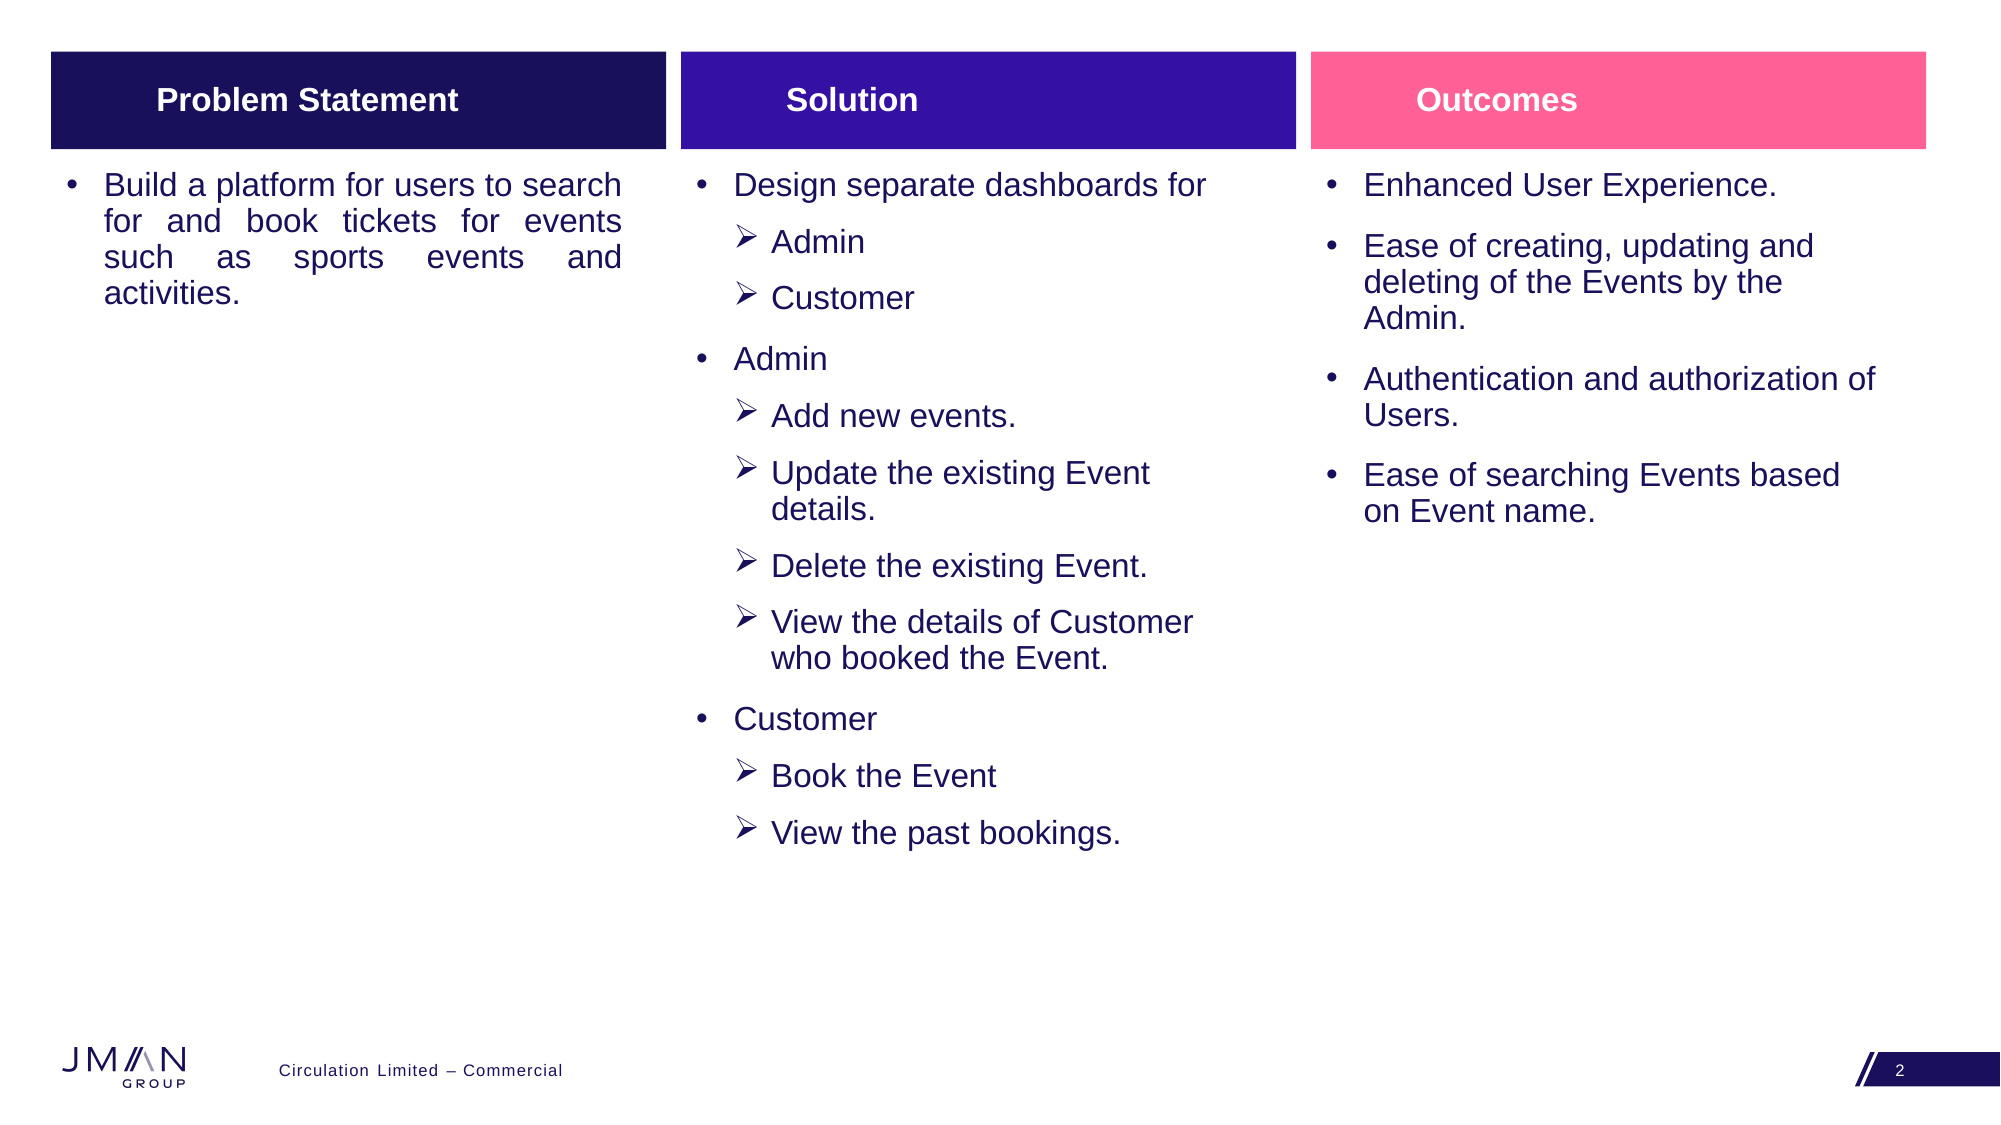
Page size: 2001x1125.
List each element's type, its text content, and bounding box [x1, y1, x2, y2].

list Design separate dashboards for Admin Customer Admin Add new events. Update the existing Event details. Delete the existing Event. View the details of Customer who booked the Event. Customer Book the Event View the past bookings. [681, 160, 1269, 775]
list Build a platform for users to search for and book tickets for events such as sports events and activities. [51, 160, 639, 775]
picture [62, 1047, 185, 1088]
list Solution [681, 51, 1297, 150]
list Enhanced User Experience. Ease of creating, updating and deleting of the Events by the Admin. Authentication and authorization of Users. Ease of searching Events based on Event name. [1311, 160, 1899, 775]
list Problem Statement [51, 51, 667, 150]
list Outcomes [1311, 51, 1927, 150]
